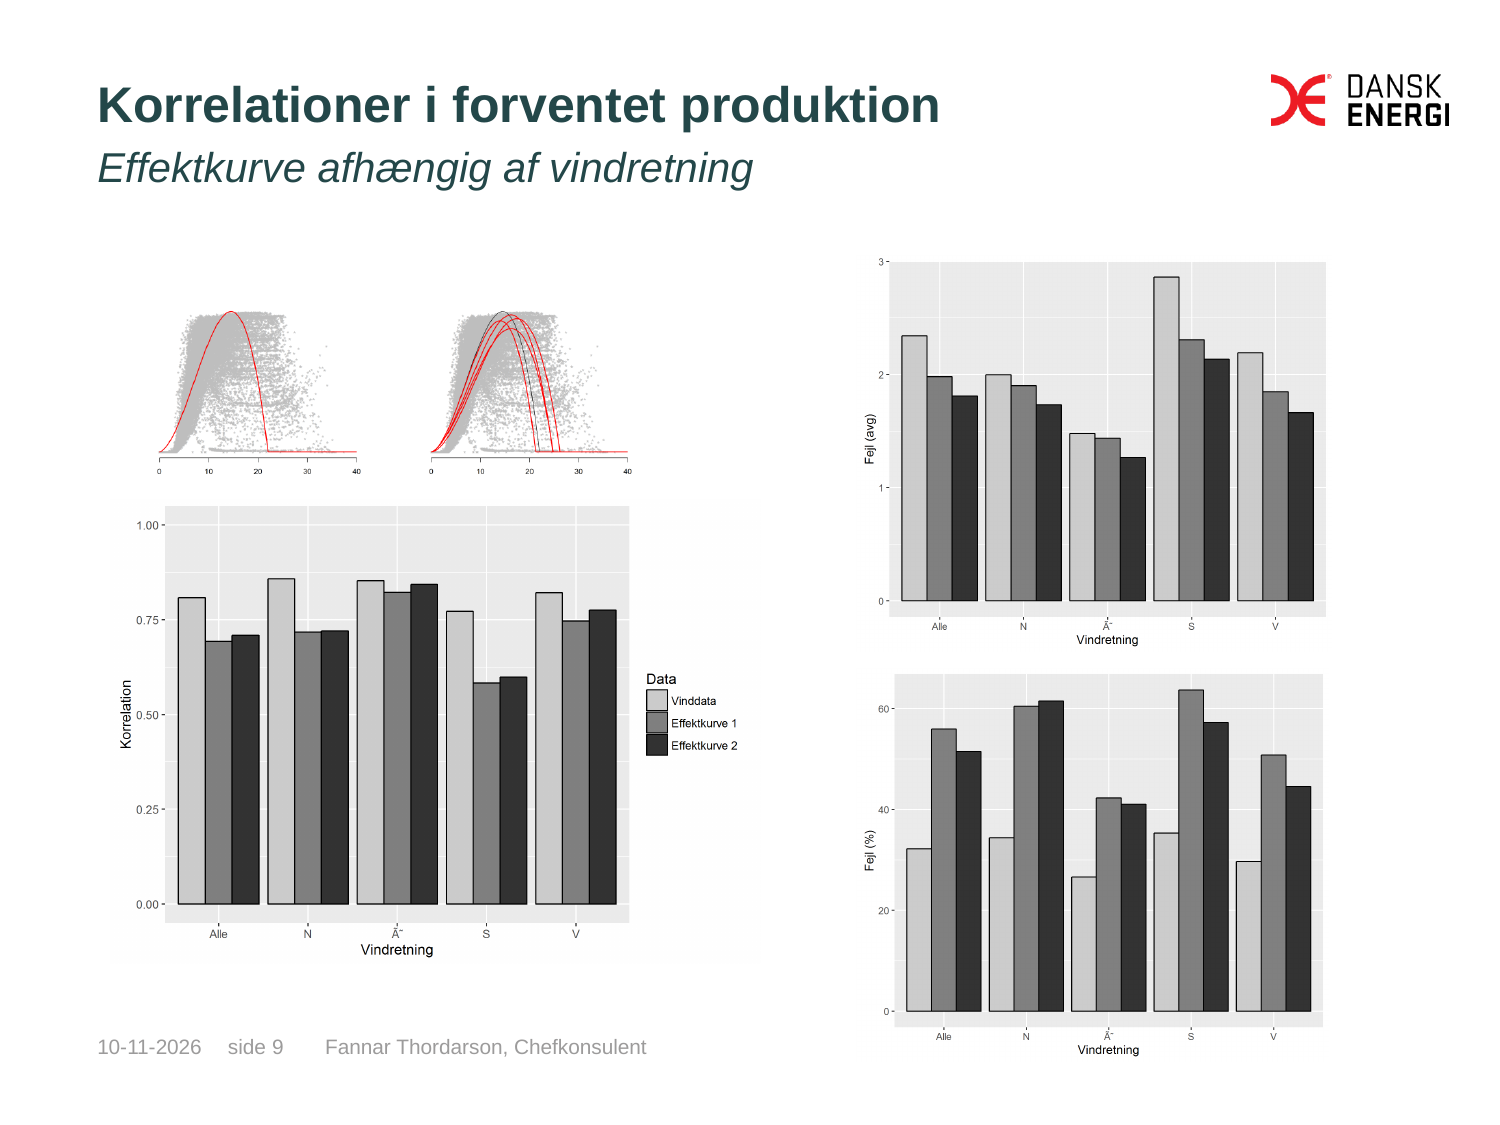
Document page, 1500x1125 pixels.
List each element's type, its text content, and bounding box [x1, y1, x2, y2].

slide_number 9 [272, 1024, 314, 1059]
title Korrelationer i forventet produktion Effektkurve afhængig af vindretning [97, 73, 1270, 262]
picture [855, 255, 1333, 652]
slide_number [97, 1024, 219, 1059]
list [110, 499, 761, 965]
picture [418, 302, 632, 480]
footer Fannar Thordarson, Chefkonsulent [325, 1024, 850, 1059]
picture [1271, 74, 1449, 126]
picture [855, 668, 1329, 1063]
picture [147, 302, 361, 480]
